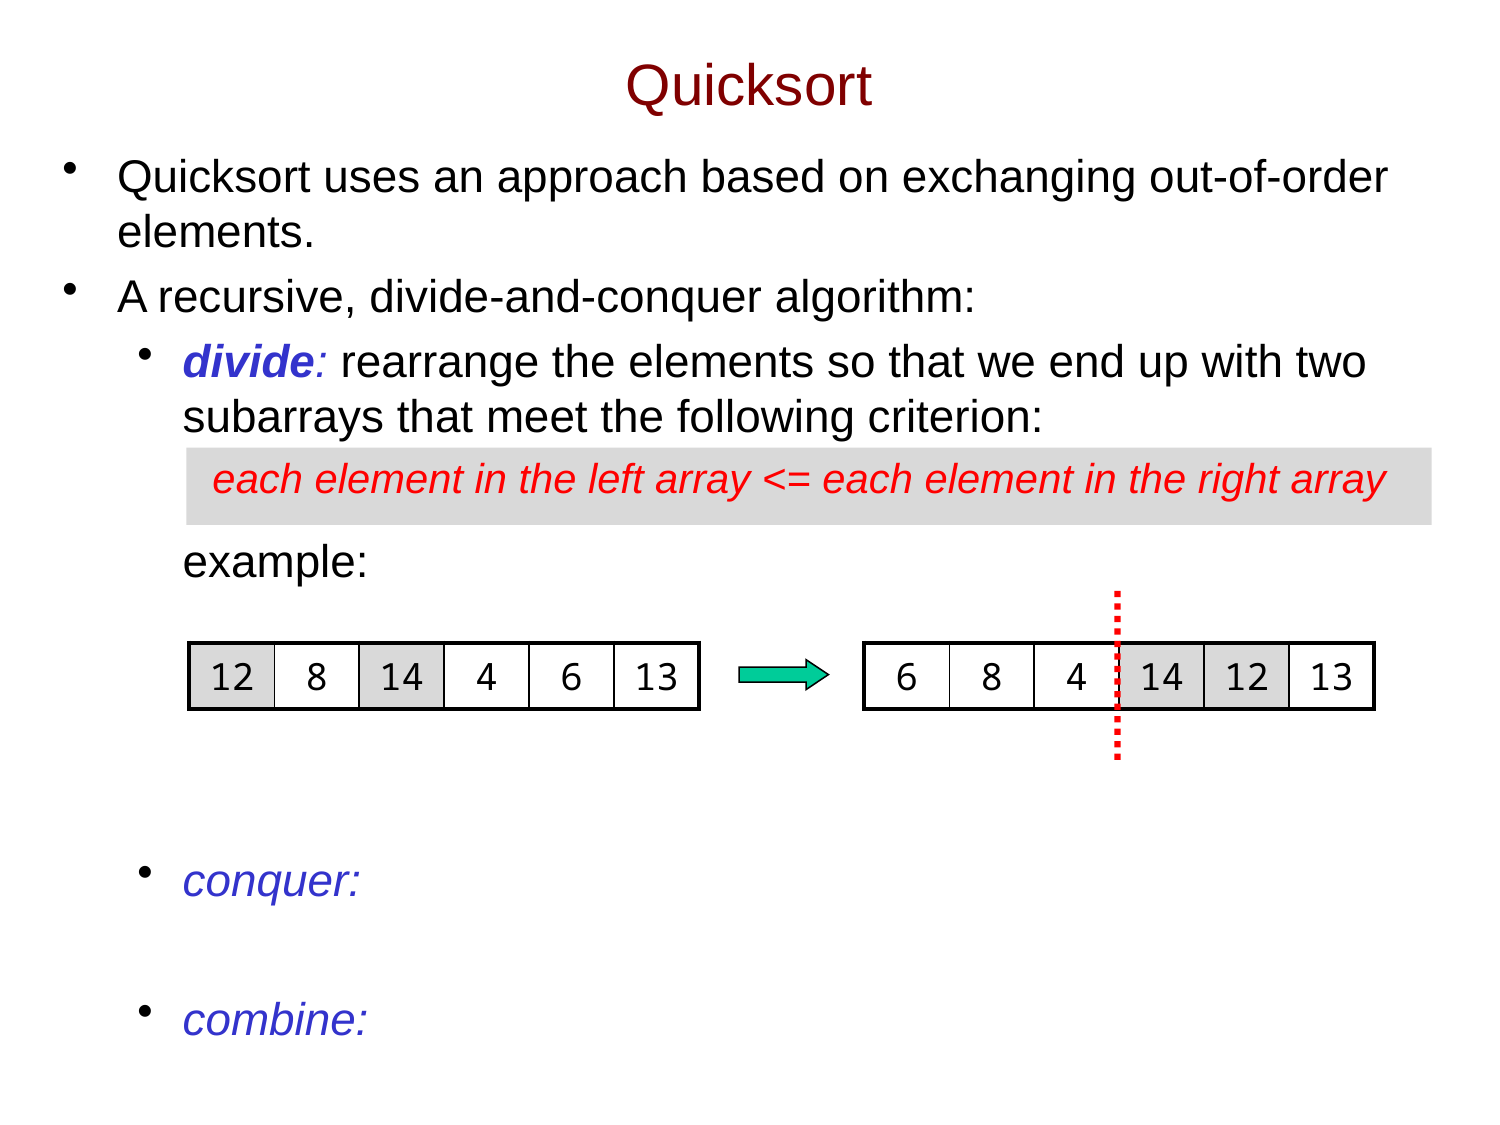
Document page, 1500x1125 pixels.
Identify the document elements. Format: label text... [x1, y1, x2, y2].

table_header 8 [275, 645, 358, 707]
table_header 12 [1205, 645, 1288, 707]
table_header 6 [866, 645, 949, 707]
table_header 14 [360, 645, 443, 707]
table_header 13 [1290, 645, 1372, 707]
table_header 4 [445, 645, 528, 707]
text_box [739, 659, 829, 690]
table_header 14 [1120, 645, 1203, 707]
table_header 6 [530, 645, 613, 707]
table_header 4 [1035, 645, 1118, 707]
table_header 12 [191, 645, 274, 707]
table_header 13 [615, 645, 697, 707]
list Quicksort uses an approach based on exchanging out-of-order elements. A recursive, divide-and-conquer algorithm: divide: rearrange the elements so that we end up with two subarrays that meet the following criterion: each element in the left array <= each element in the right array example: conquer: apply quicksort recursively to the subarrays, stopping when a subarray has a single element combine: [47, 138, 1480, 1060]
title Quicksort [112, 12, 1386, 152]
table_header 8 [950, 645, 1033, 707]
